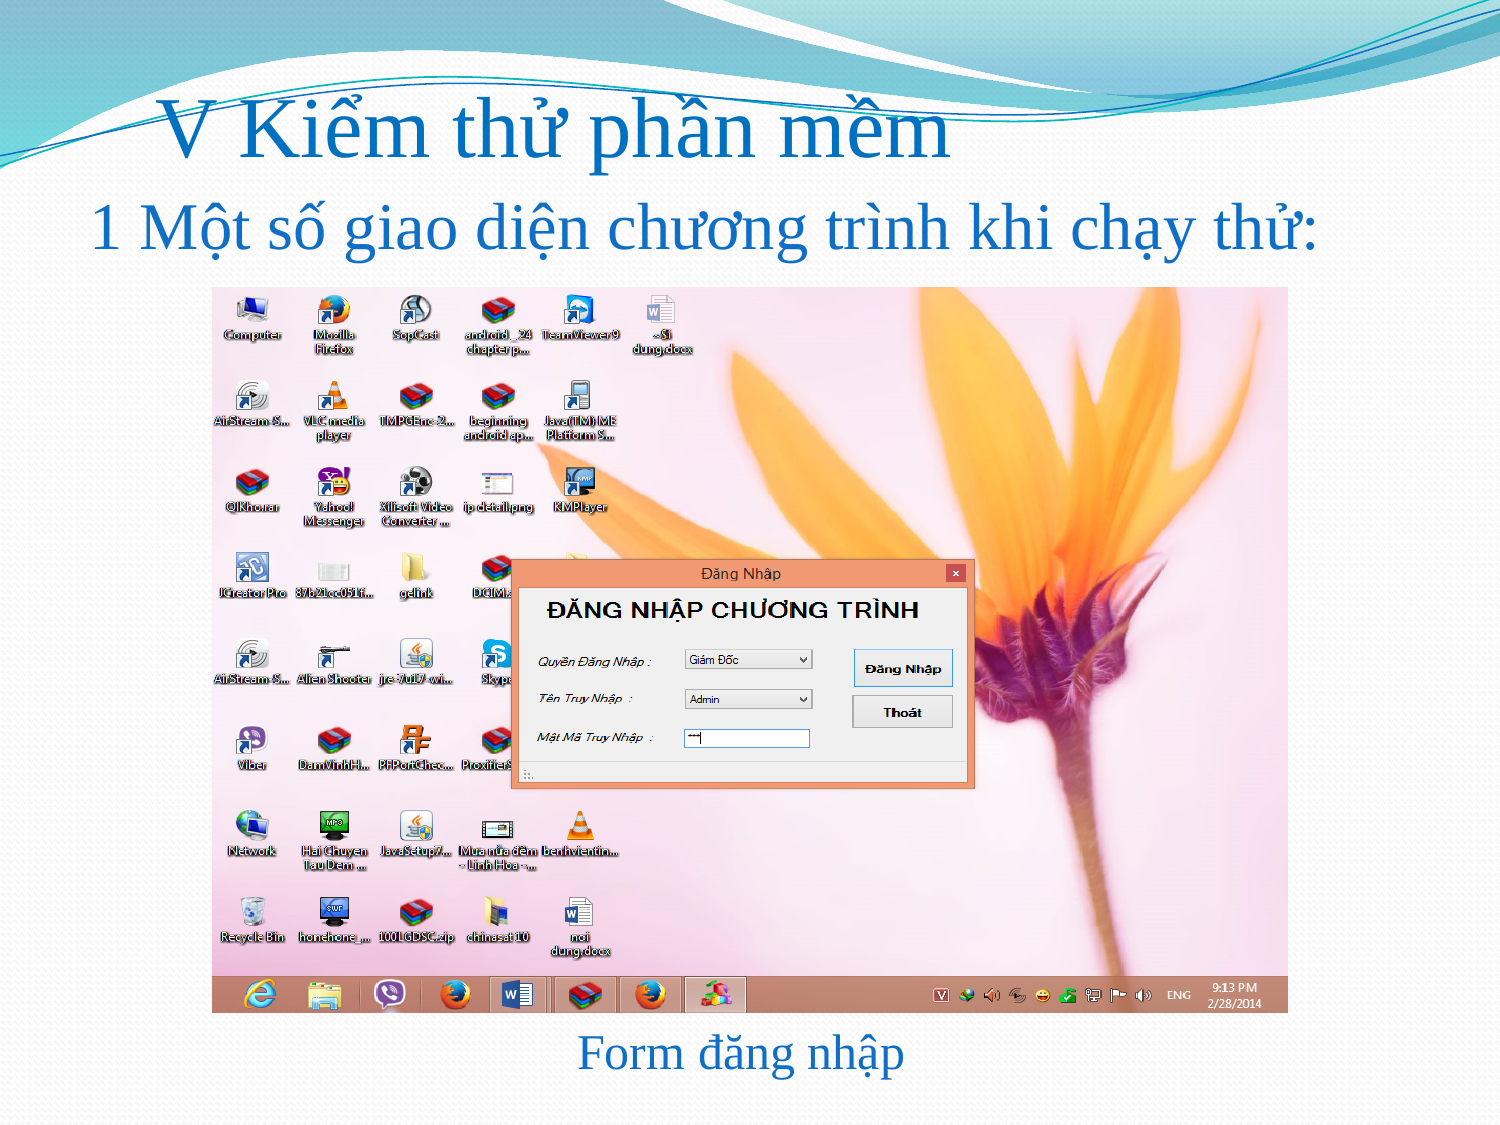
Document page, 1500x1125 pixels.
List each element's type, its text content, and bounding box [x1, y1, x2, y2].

picture [212, 287, 1288, 1013]
list 1 Một số giao diện chương trình khi chạy thử: [75, 174, 1425, 758]
title V Kiểm thử phần mềm [155, 62, 1500, 175]
text_box Form đăng nhập [562, 1025, 1138, 1088]
